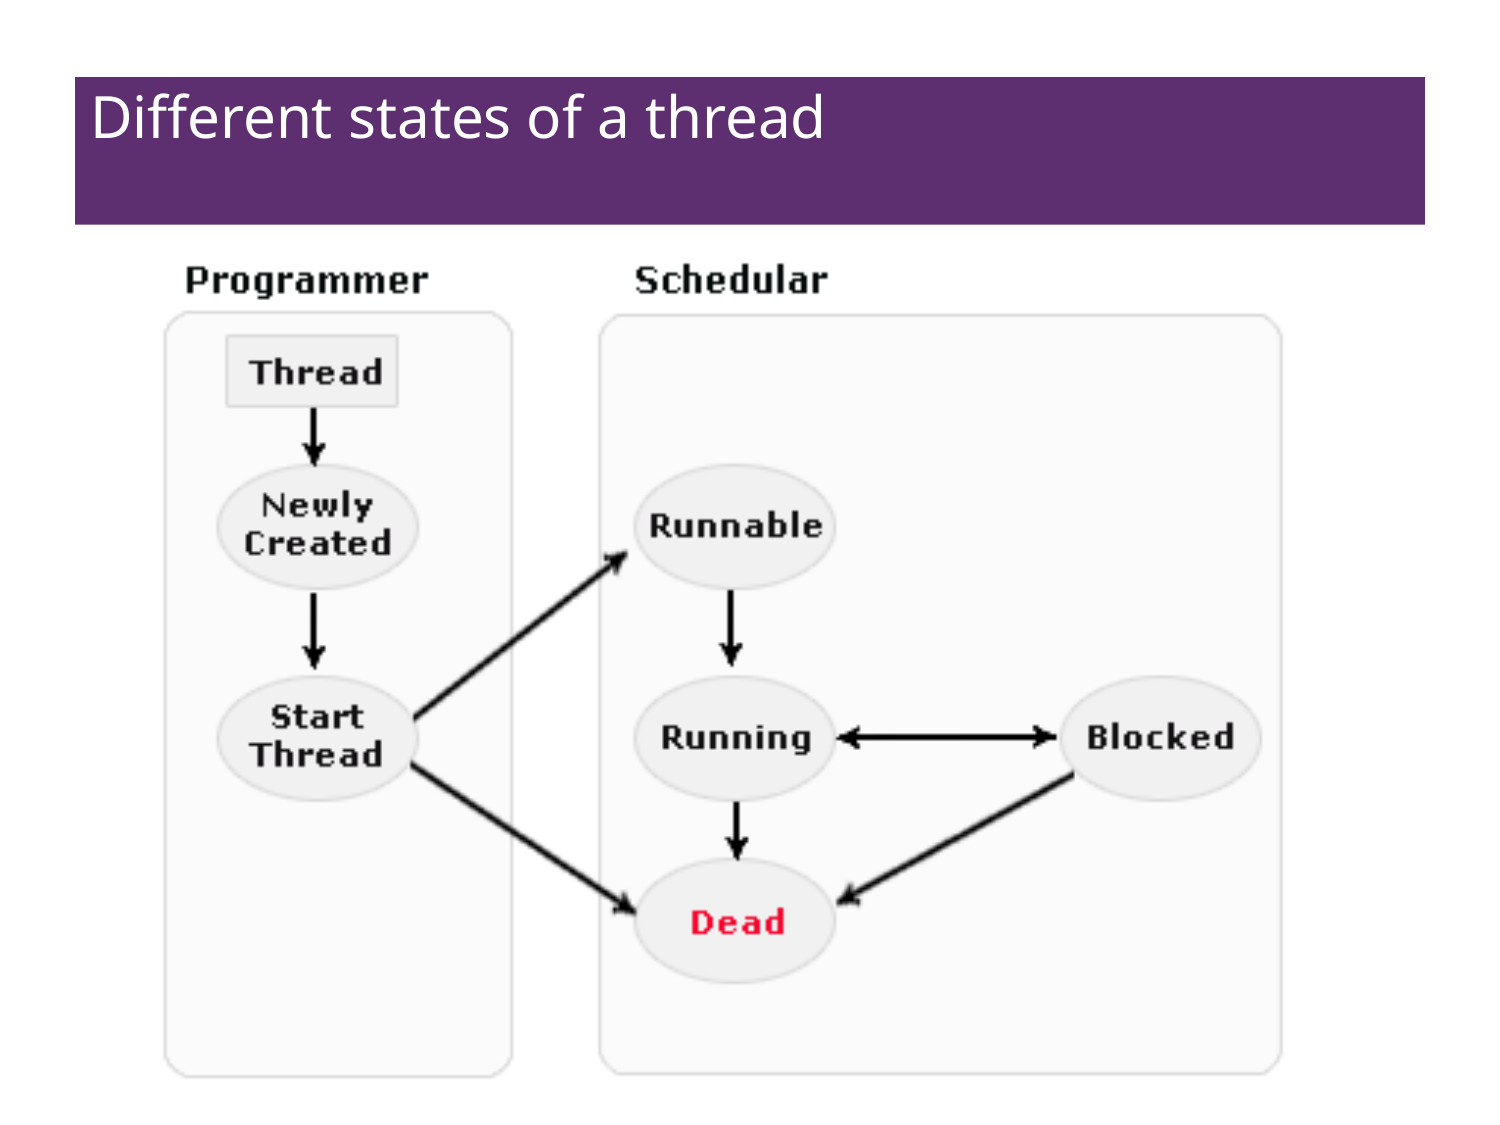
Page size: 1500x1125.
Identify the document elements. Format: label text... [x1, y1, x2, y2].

title Different states of a thread [74, 76, 1426, 225]
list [149, 253, 1313, 1088]
